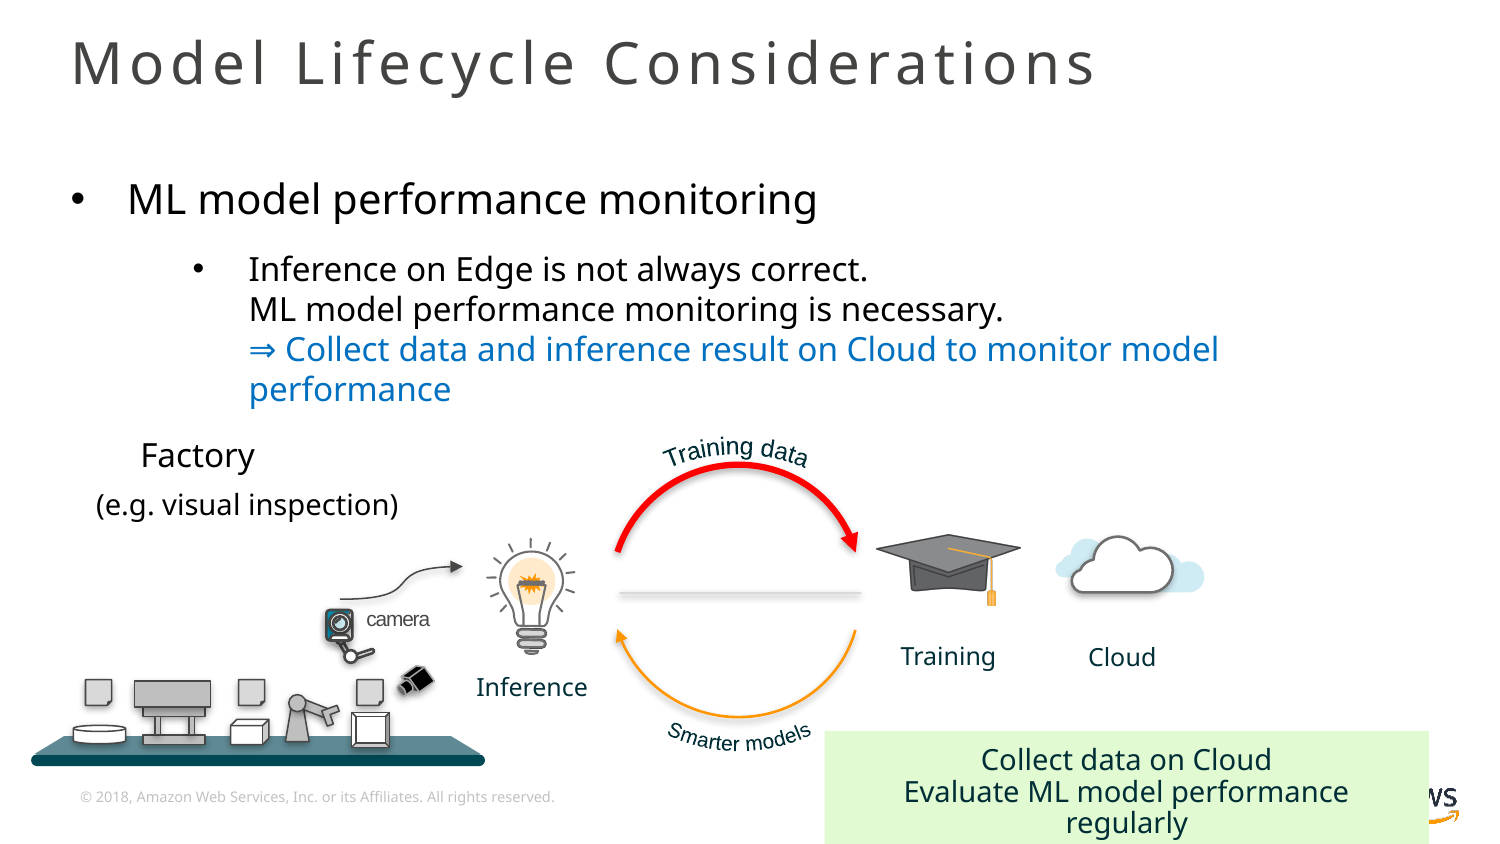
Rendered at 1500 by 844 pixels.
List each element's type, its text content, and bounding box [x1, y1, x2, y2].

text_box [1055, 536, 1205, 593]
title Model Lifecycle Considerations [55, 18, 1402, 109]
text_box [134, 680, 211, 745]
text_box [351, 711, 391, 734]
text_box Collect data on Cloud Evaluate ML model performance regularly [824, 730, 1429, 844]
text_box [285, 694, 341, 742]
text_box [852, 534, 1045, 689]
text_box [622, 463, 851, 588]
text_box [401, 664, 426, 701]
text_box (e.g. visual inspection) [81, 479, 566, 550]
text_box [72, 724, 127, 734]
text_box Cloud [1048, 631, 1256, 686]
text_box [237, 678, 266, 707]
text_box ML model performance monitoring Inference on Edge is not always correct. ML model performance monitoring is necessary. ⇒ Collect data and inference result on Cloud to monitor model performance [55, 165, 1429, 414]
text_box camera [374, 607, 432, 638]
text_box [229, 718, 270, 734]
picture [1429, 788, 1459, 824]
text_box [356, 678, 384, 707]
text_box [84, 678, 113, 707]
text_box Factory [125, 426, 461, 479]
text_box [30, 735, 486, 767]
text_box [326, 609, 375, 664]
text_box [339, 566, 432, 600]
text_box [437, 538, 627, 720]
text_box [630, 594, 847, 718]
